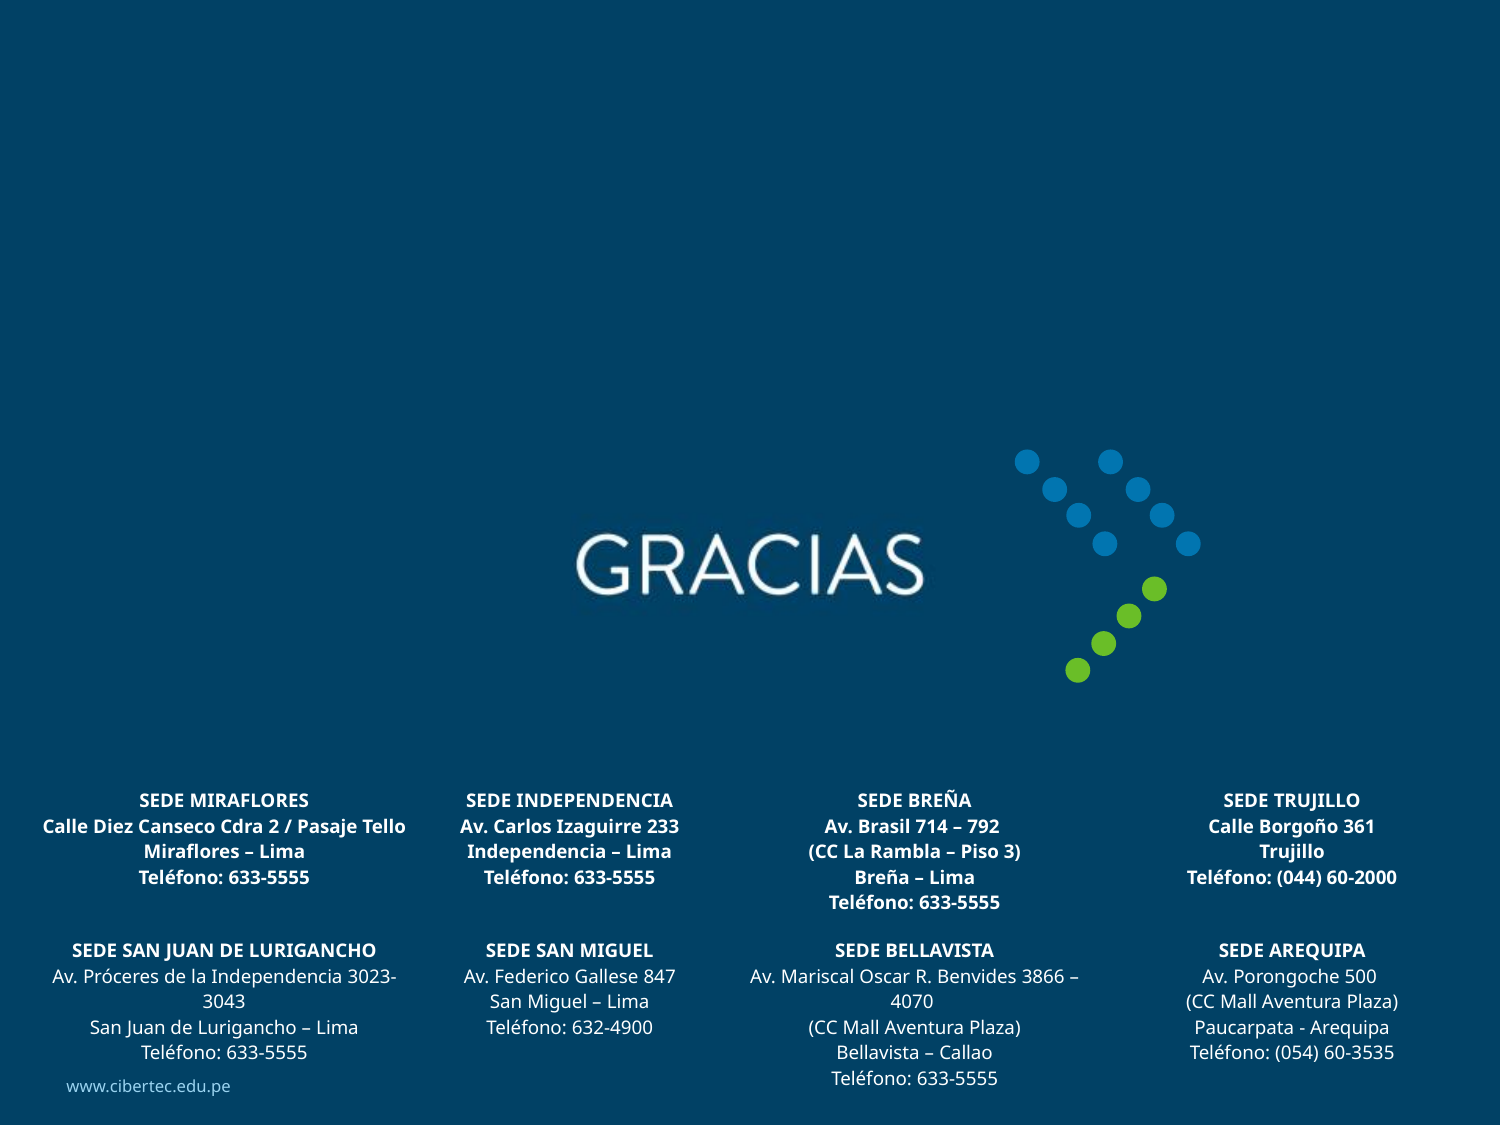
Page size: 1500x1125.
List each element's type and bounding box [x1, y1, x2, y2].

picture [555, 500, 945, 628]
